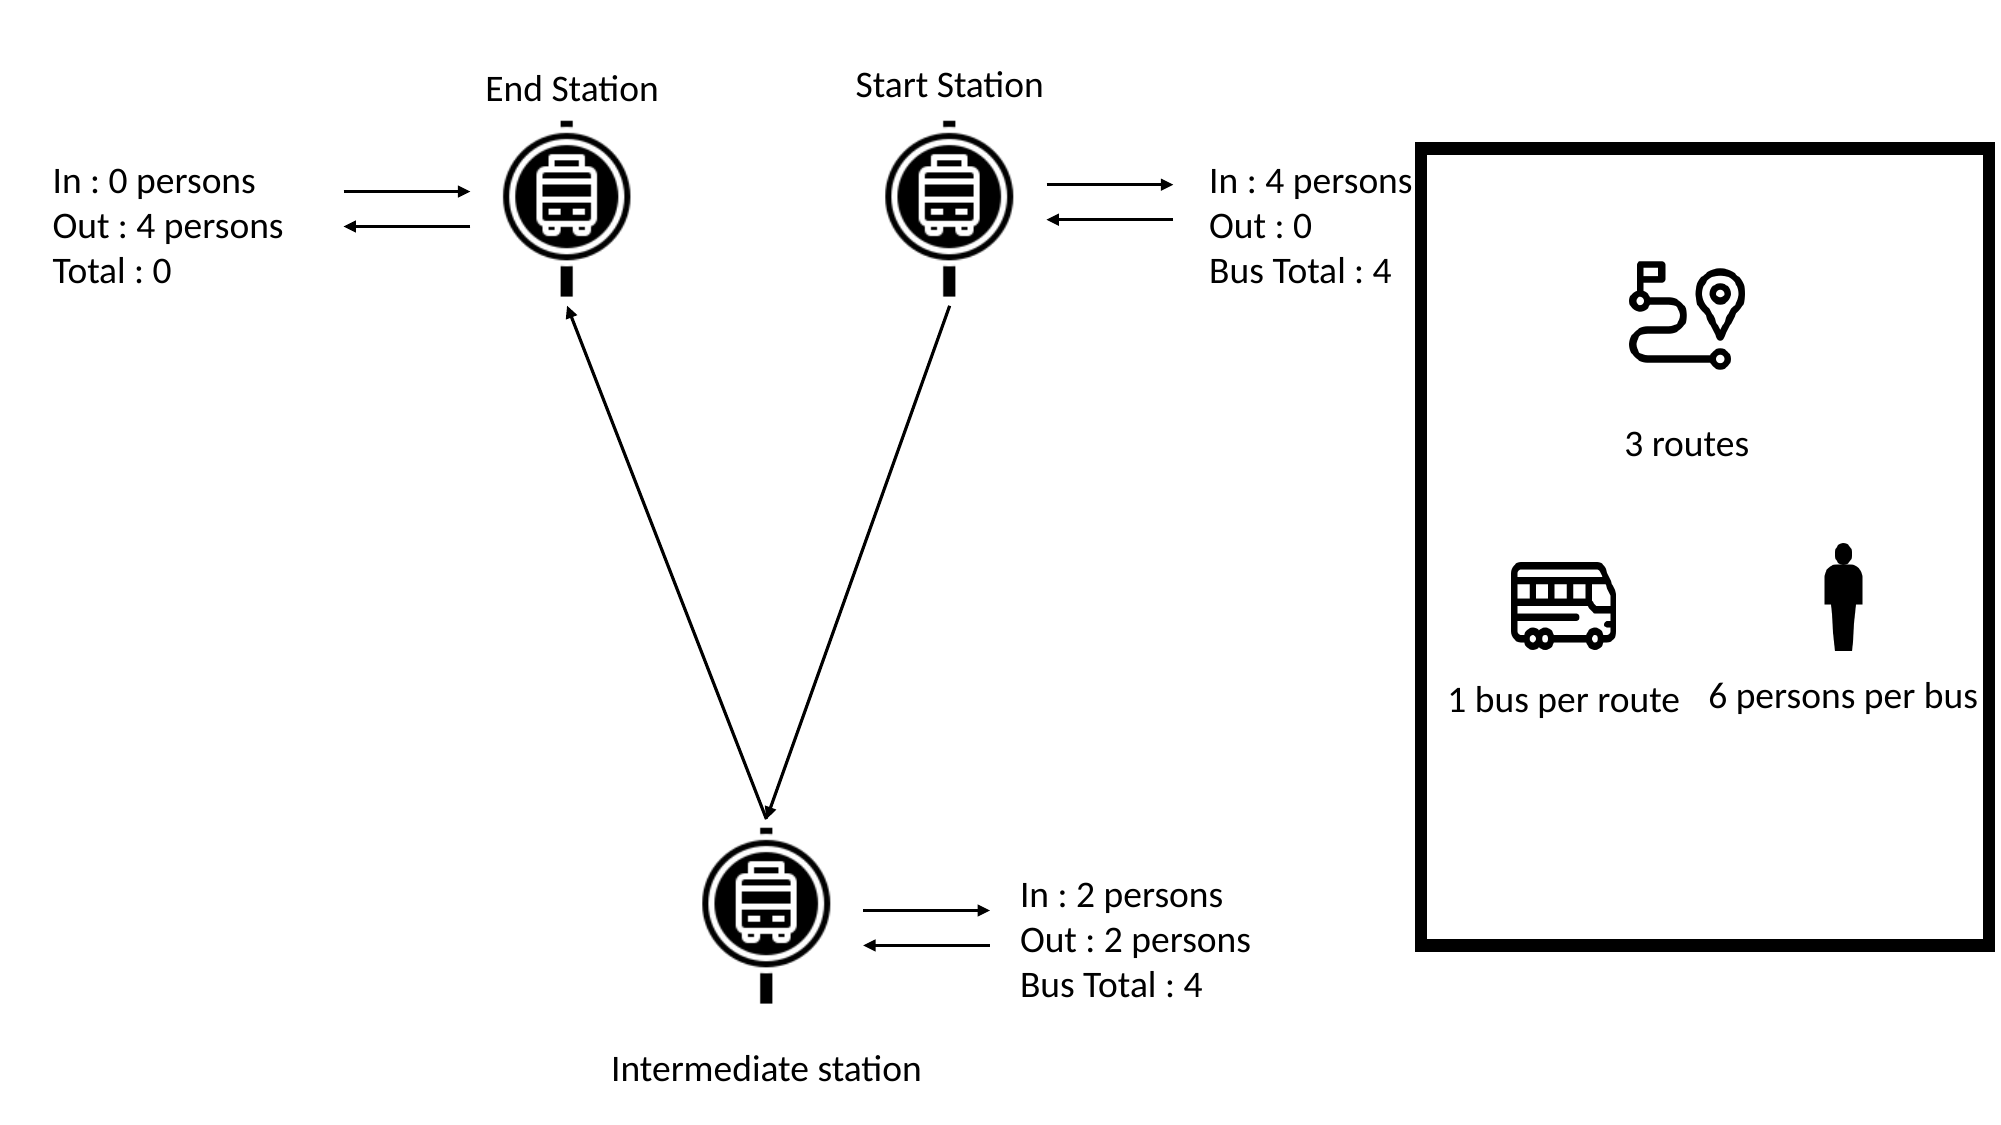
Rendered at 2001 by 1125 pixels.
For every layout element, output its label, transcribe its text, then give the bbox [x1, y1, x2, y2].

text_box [583, 819, 950, 1098]
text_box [1608, 257, 1766, 473]
text_box [1420, 147, 1990, 946]
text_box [445, 56, 699, 306]
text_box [1046, 184, 1174, 220]
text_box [567, 305, 767, 820]
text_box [343, 191, 471, 227]
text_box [1687, 543, 2000, 725]
text_box In : 0 persons Out : 4 persons Total : 0 [37, 148, 323, 299]
text_box In : 2 persons Out : 2 persons Bus Total : 4 [1005, 862, 1290, 1013]
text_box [767, 305, 950, 819]
text_box In : 4 persons Out : 0 Bus Total : 4 [1194, 148, 1420, 299]
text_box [1456, 543, 1672, 725]
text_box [822, 52, 1077, 306]
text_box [863, 910, 990, 946]
